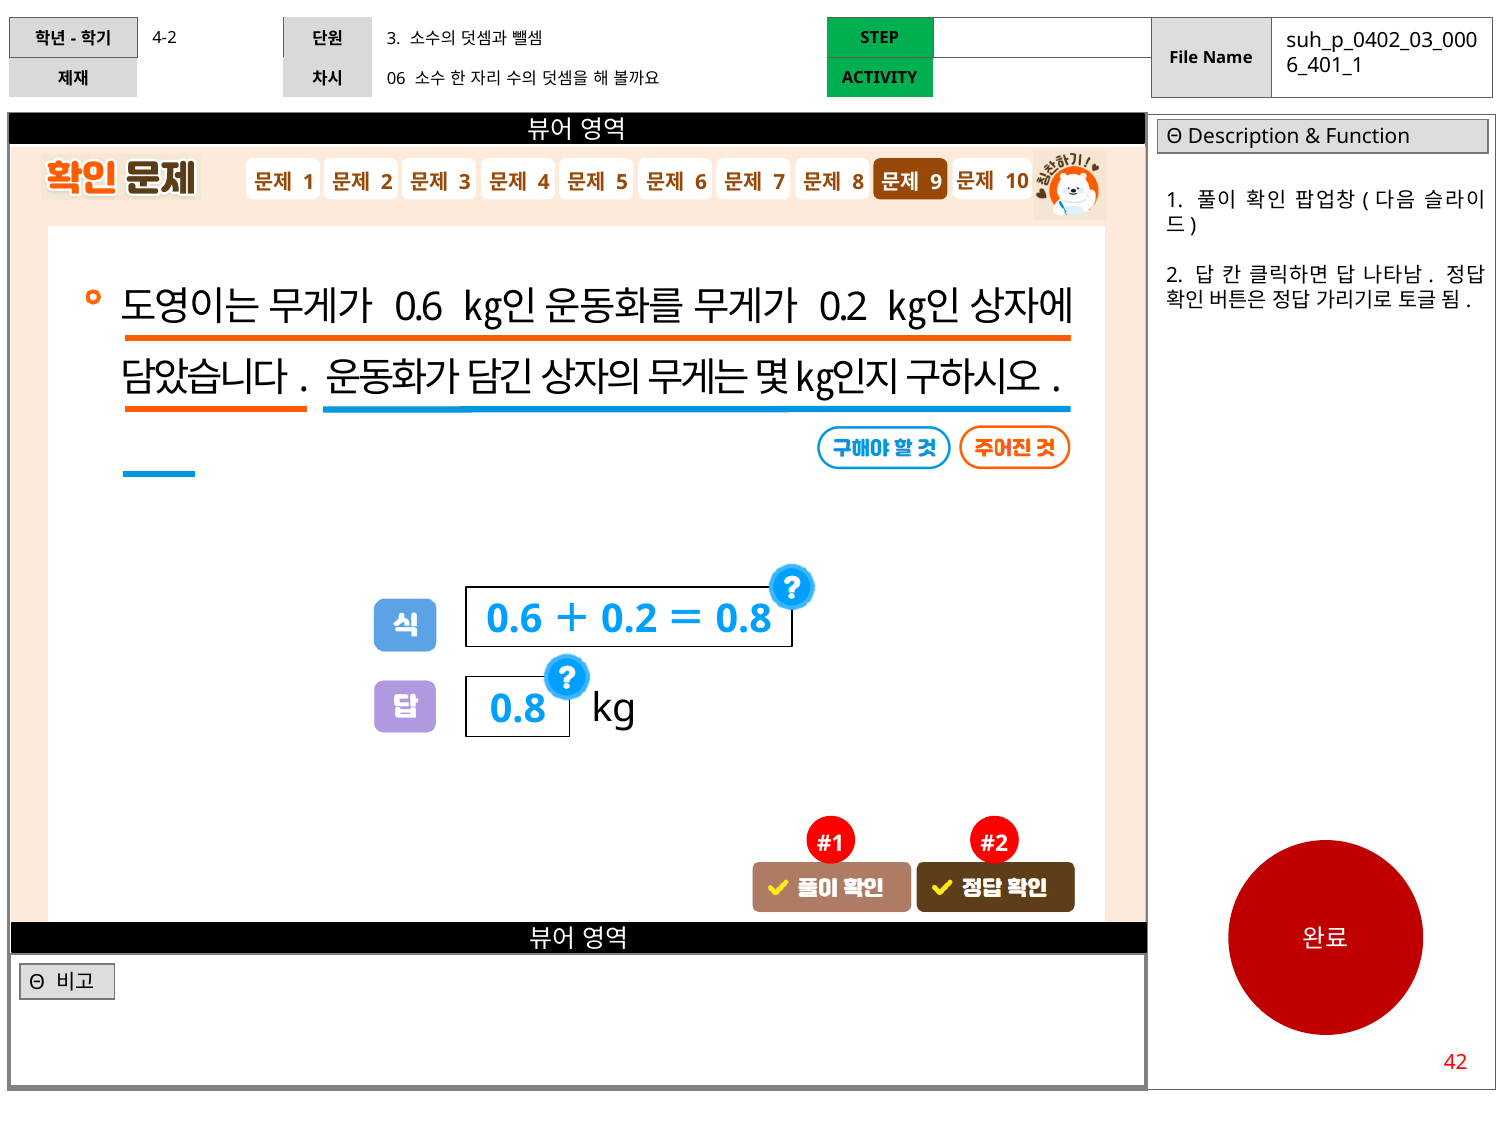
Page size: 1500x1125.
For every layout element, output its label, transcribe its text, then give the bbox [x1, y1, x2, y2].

text_box kg [602, 674, 666, 737]
table_header Θ Description & Function [1158, 120, 1487, 152]
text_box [465, 648, 597, 737]
picture [82, 285, 103, 307]
picture [41, 154, 201, 200]
text_box suh_p_0402_03_0006_401_1 [1271, 18, 1500, 84]
picture [370, 677, 440, 737]
text_box 1. 풀이 확인 팝업창(다음 슬라이드) 2. 답 칸 클릭하면 답 나타남. 정답 확인 버튼은 정답 가리기로 토글 됨. [1151, 179, 1500, 319]
text_box 도영이는 무게가 0.6 ㎏인 운동화를 무게가 0.2 ㎏인 상자에 담았습니다. 운동화가 담긴 상자의 무게는 몇 ㎏인지 구하시오. [105, 249, 1087, 407]
text_box 완료 [1226, 837, 1426, 1038]
picture [915, 858, 1078, 913]
text_box #2 [968, 813, 1021, 856]
picture [749, 858, 912, 914]
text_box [465, 558, 822, 647]
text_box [814, 423, 1071, 472]
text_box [239, 147, 1052, 200]
picture [373, 593, 440, 654]
text_box #1 [804, 813, 858, 857]
picture [1033, 151, 1107, 220]
